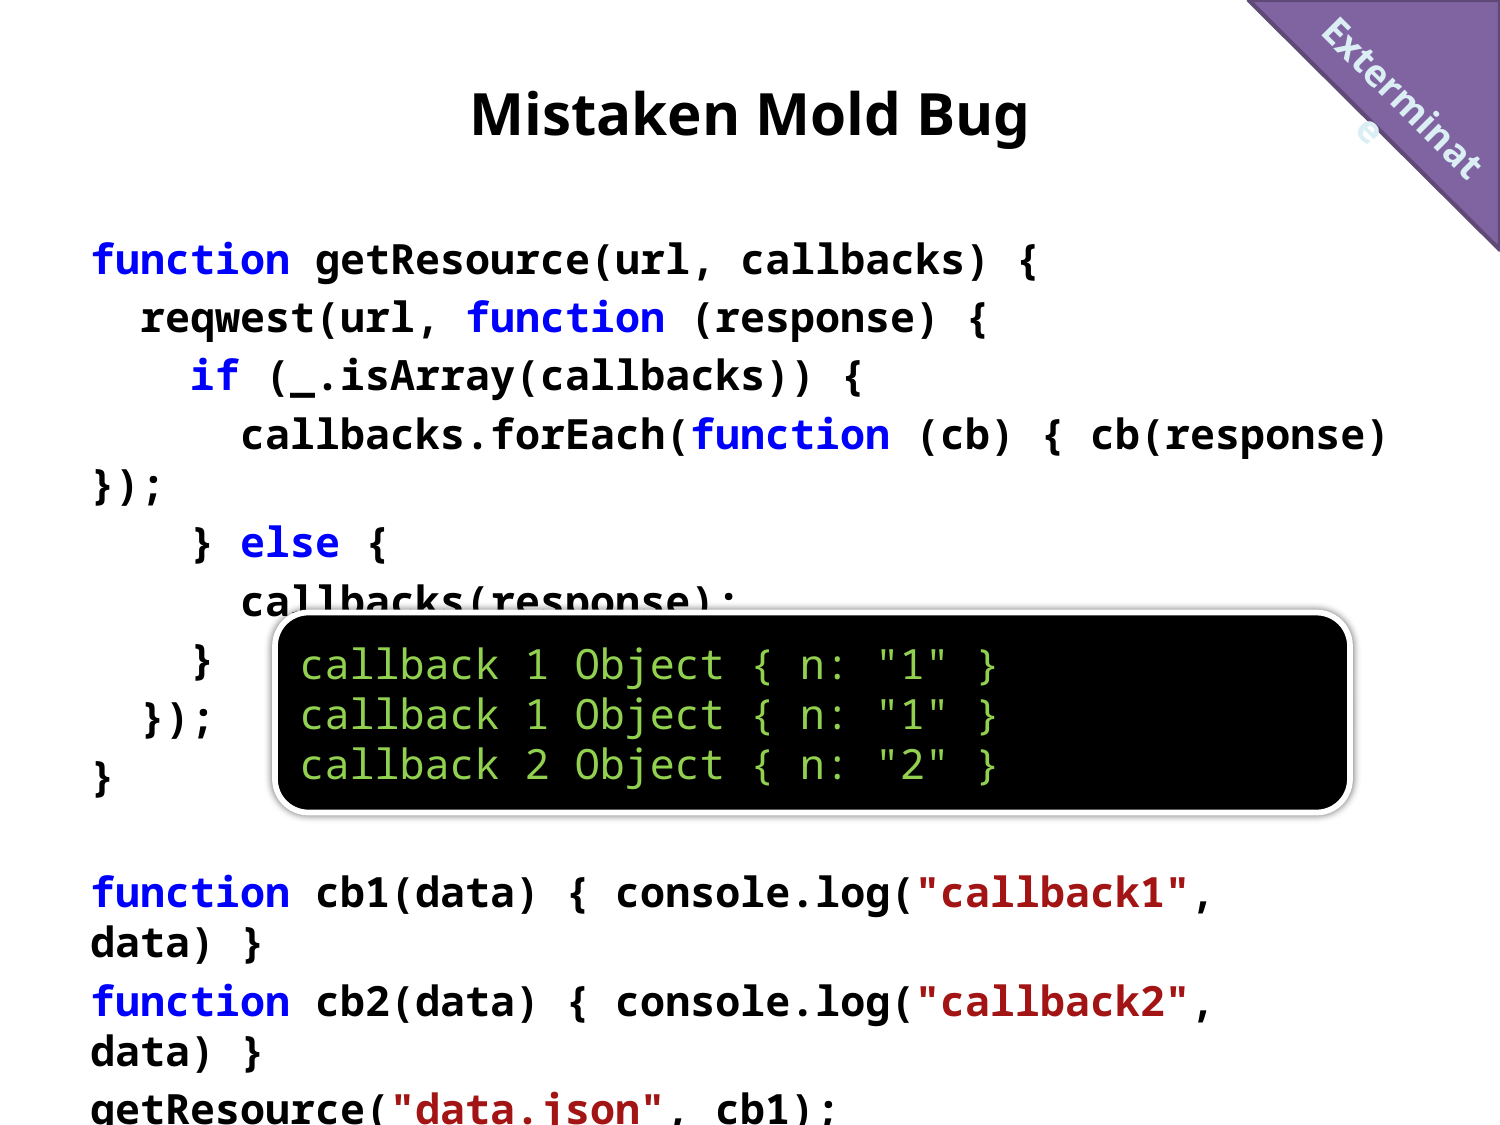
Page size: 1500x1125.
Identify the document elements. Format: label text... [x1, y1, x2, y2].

title Mistaken Mold Bug [74, 49, 1242, 176]
list function getResource(url, callbacks) { reqwest(url, function (response) { if (_.isArray(callbacks)) { callbacks.forEach(function (cb) { cb(response) }); } else { callbacks(response); } }); } function cb1(data) { console.log("callback1", data) } function cb2(data) { console.log("callback2", data) } getResource("data.json", cb1); getResource("data.json", [cb1, cb2]); [74, 224, 1426, 963]
text_box callback 1 Object { n: "1" } callback 1 Object { n: "1" } callback 2 Object { n: "2" } [272, 609, 1353, 816]
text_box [1248, 0, 1500, 250]
